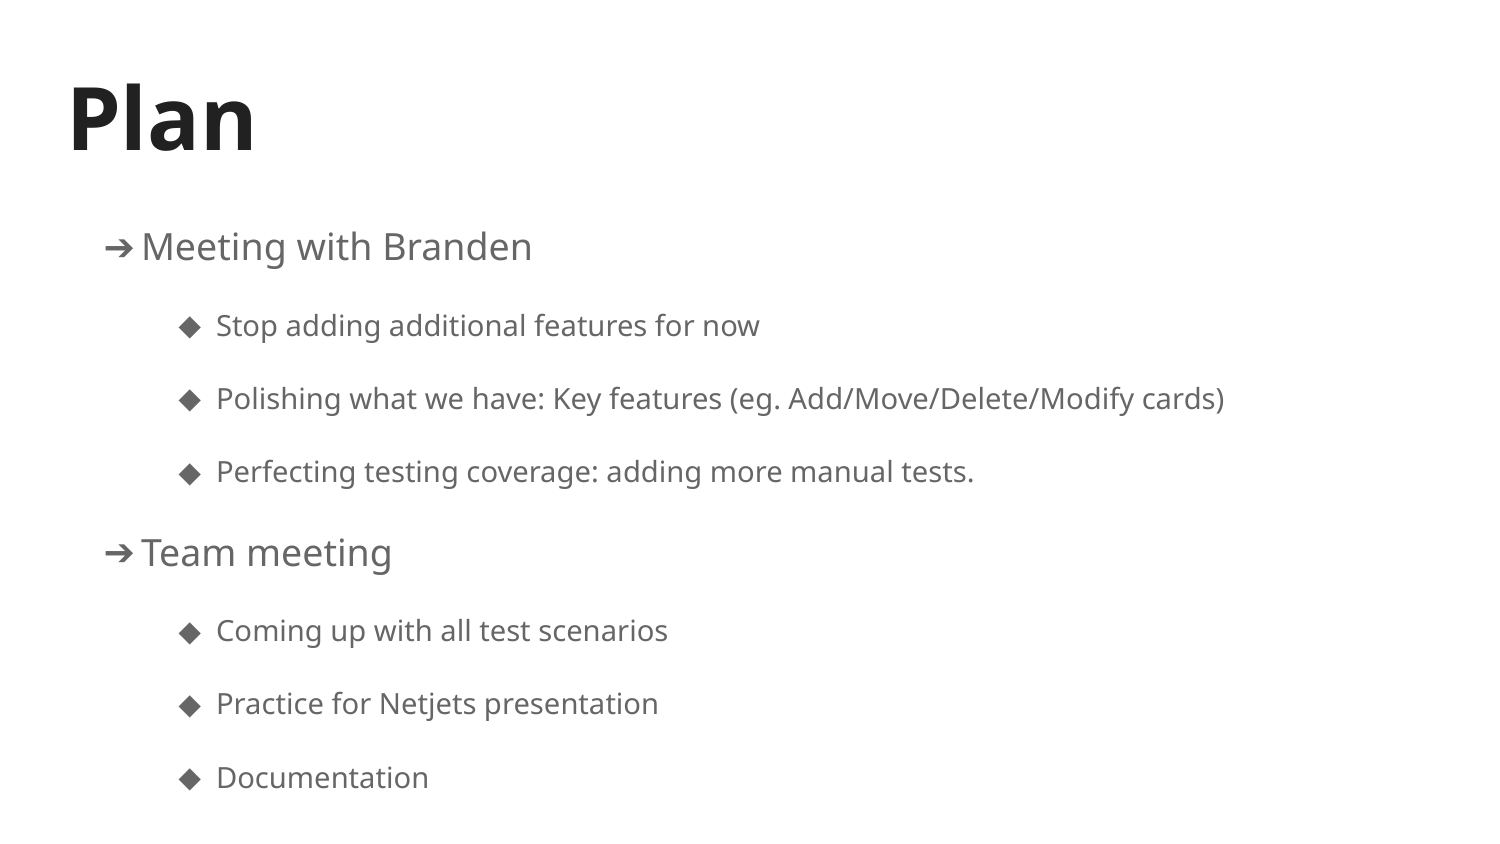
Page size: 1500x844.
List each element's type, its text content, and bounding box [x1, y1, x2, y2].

list Meeting with Branden Stop adding additional features for now Polishing what we have: Key features (eg. Add/Move/Delete/Modify cards) Perfecting testing coverage: adding more manual tests. Team meeting Coming up with all test scenarios Practice for Netjets presentation Documentation [51, 201, 1449, 750]
title Plan [51, 48, 1449, 180]
